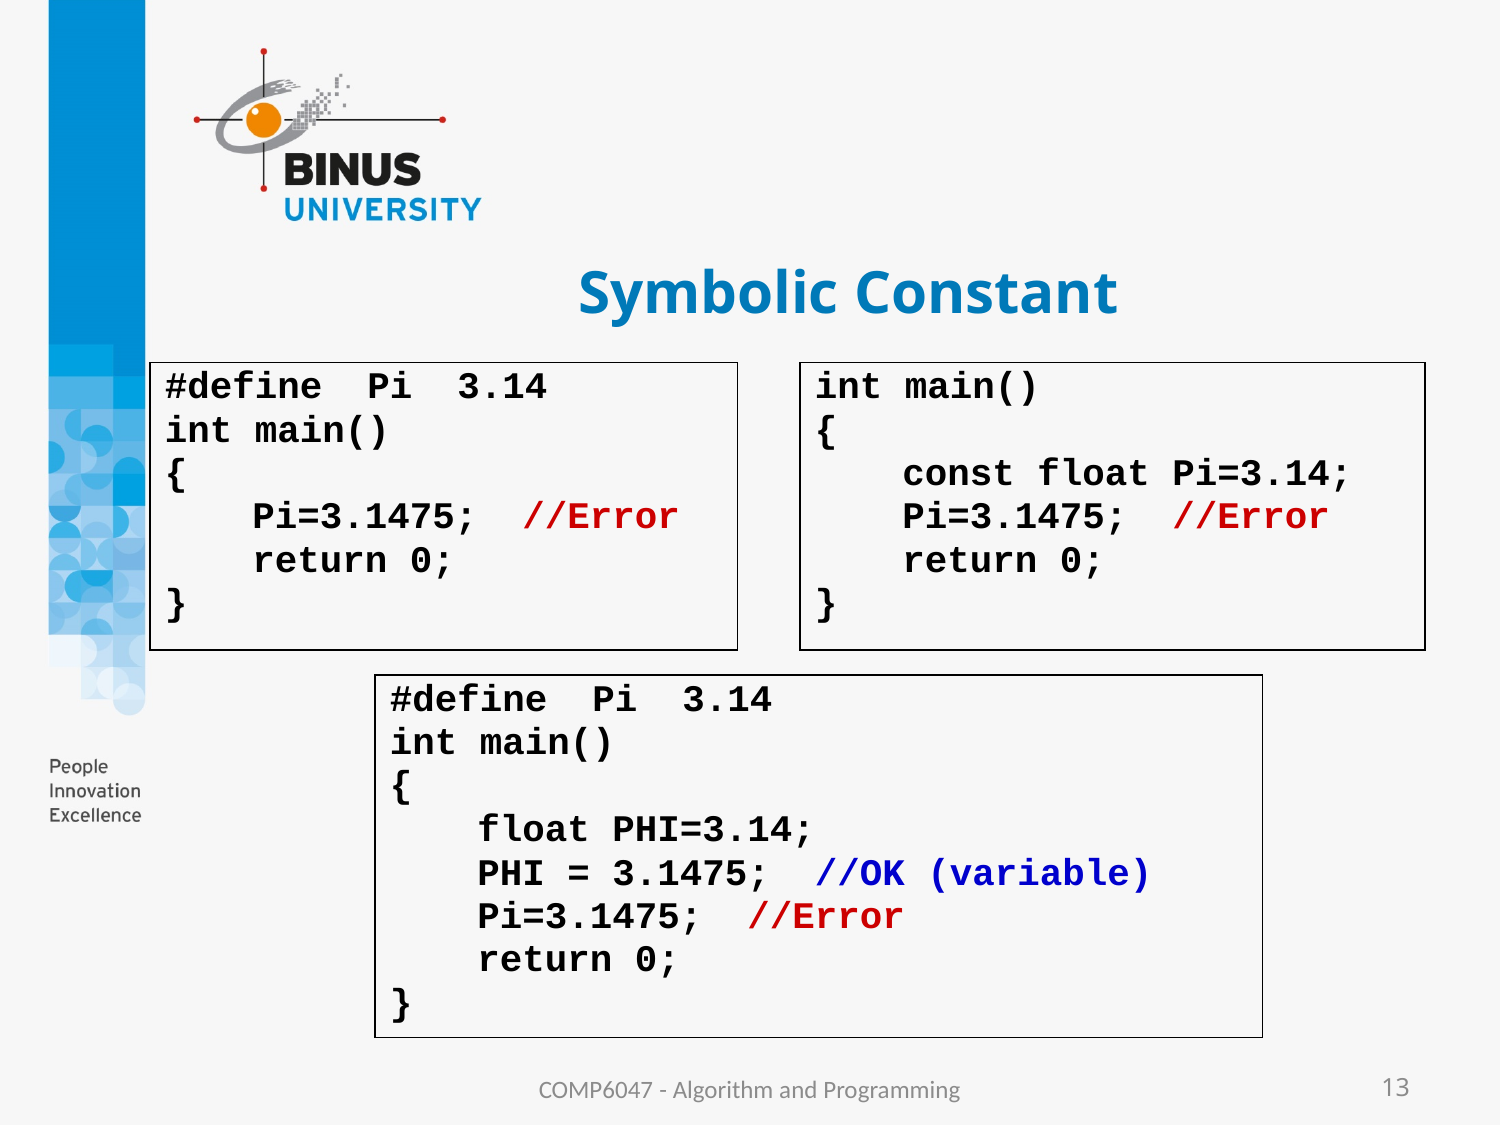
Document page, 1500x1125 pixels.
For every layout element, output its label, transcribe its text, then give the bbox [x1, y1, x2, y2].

text_box #define Pi 3.14 int main() { Pi=3.1475; //Error return 0; } [149, 362, 738, 650]
text_box #define Pi 3.14 int main() { float PHI=3.14; PHI = 3.1475; //OK (variable) Pi=3.1475; //Error return 0; } [374, 674, 1263, 1038]
slide_number 13 [1074, 1058, 1425, 1119]
text_box int main() { const float Pi=3.14; Pi=3.1475; //Error return 0; } [800, 362, 1425, 650]
footer COMP6047 - Algorithm and Programming [512, 1058, 988, 1119]
picture [0, 0, 1500, 845]
title Symbolic Constant [287, 224, 1409, 355]
